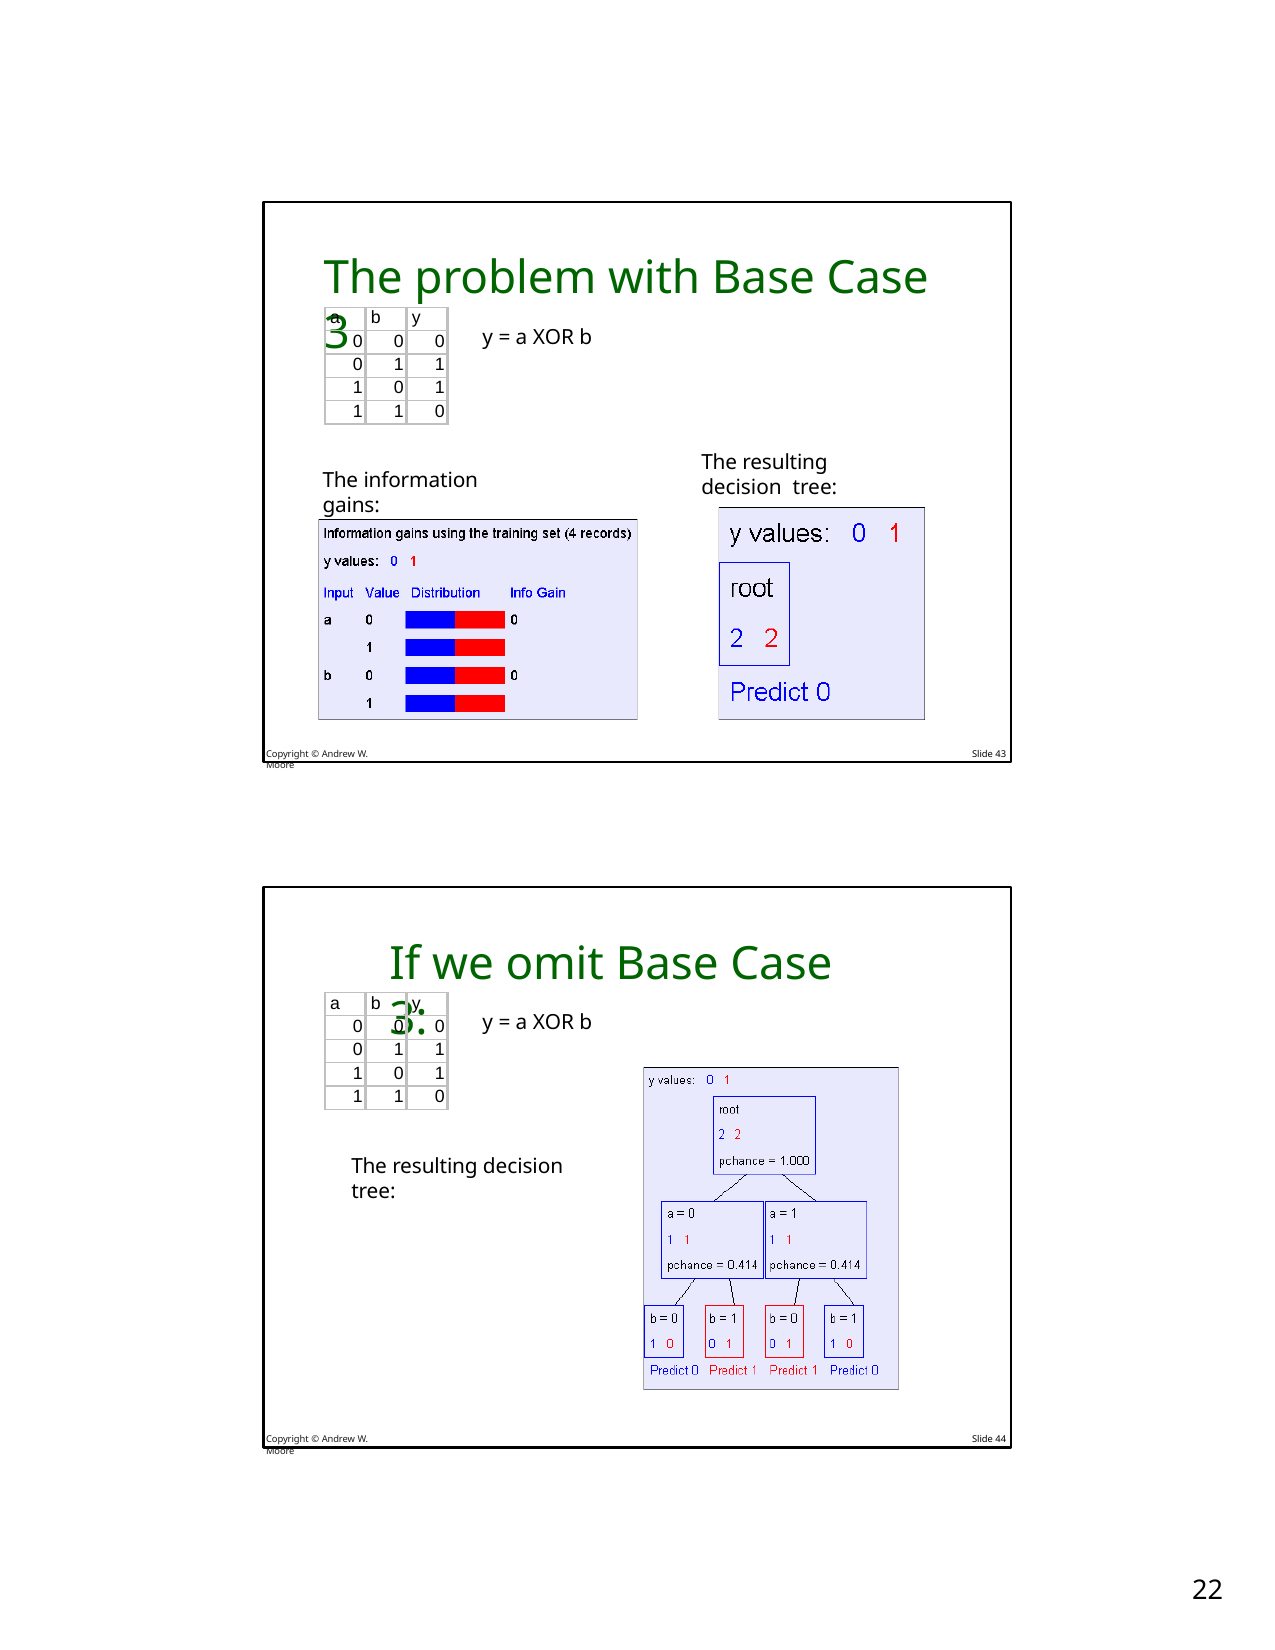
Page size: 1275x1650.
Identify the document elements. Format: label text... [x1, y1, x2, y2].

text_box Copyright © Andrew W. Moore [264, 1448, 397, 1457]
slide_number 25 [1187, 1570, 1226, 1650]
text_box Copyright © Andrew W. Moore [264, 763, 397, 771]
text_box [263, 887, 1012, 1448]
text_box [263, 201, 1012, 763]
